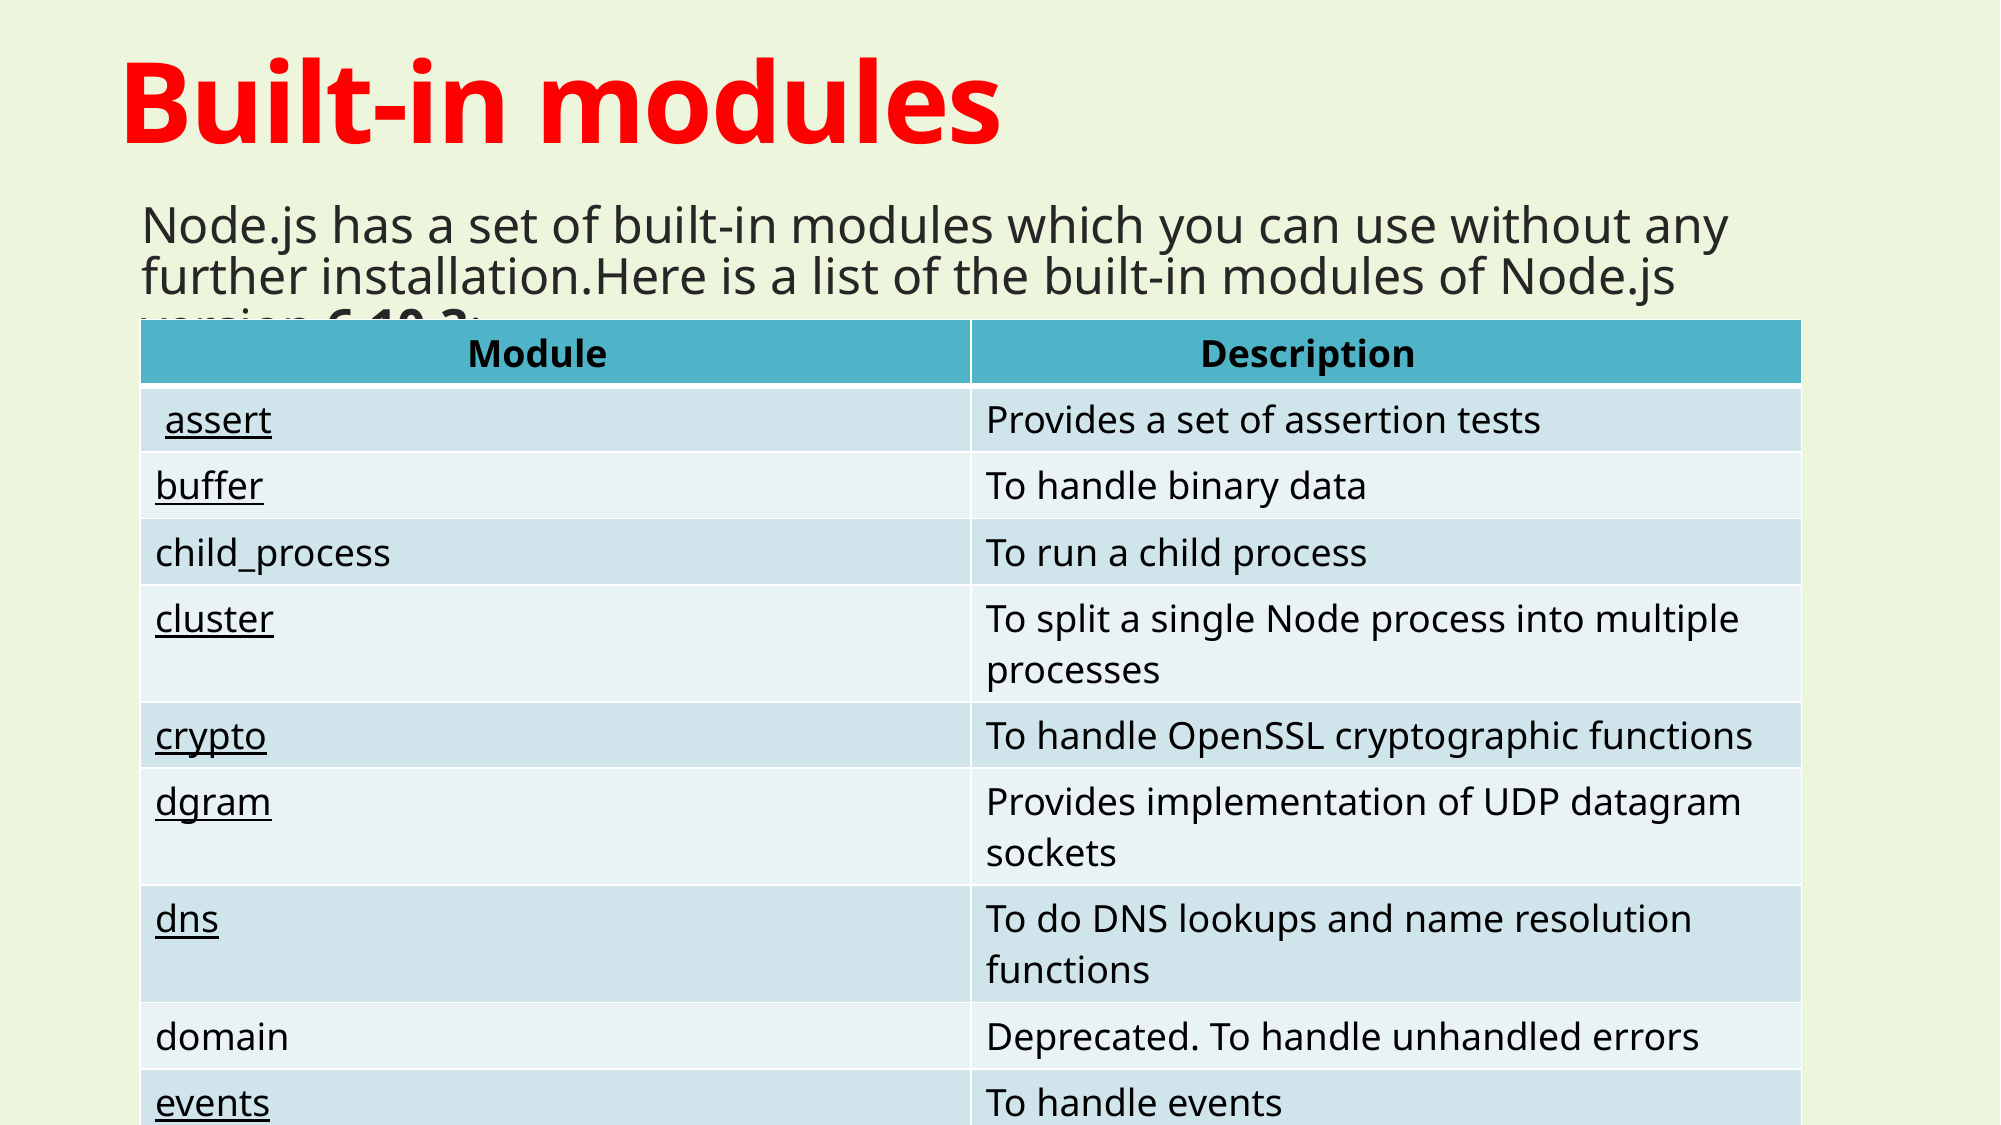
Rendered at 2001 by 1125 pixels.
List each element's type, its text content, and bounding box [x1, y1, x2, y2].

table_cell cluster [141, 586, 970, 701]
table_cell To handle events [972, 1070, 1801, 1125]
table_cell Provides a set of assertion tests [972, 389, 1801, 451]
table_cell crypto [141, 703, 970, 767]
table_cell child_process [141, 519, 970, 584]
title Built-in modules [102, 41, 1871, 178]
table_header Description [972, 320, 1801, 383]
table_cell Provides implementation of UDP datagram sockets [972, 769, 1801, 884]
table_cell dgram [141, 769, 970, 884]
table_cell assert [141, 389, 970, 451]
table_cell buffer [141, 453, 970, 518]
table_cell To run a child process [972, 519, 1801, 584]
table_header Module [141, 320, 970, 383]
table_cell dns [141, 886, 970, 1002]
table_cell domain [141, 1003, 970, 1068]
table_cell To handle OpenSSL cryptographic functions [972, 703, 1801, 767]
table_cell To split a single Node process into multiple processes [972, 586, 1801, 701]
list Node.js has a set of built-in modules which you can use without any further installation.Here is a list of the built-in modules of Node.js version 6.10.3: [111, 195, 1876, 1084]
table_cell events [141, 1070, 970, 1125]
table_cell To do DNS lookups and name resolution functions [972, 886, 1801, 1002]
table_cell Deprecated. To handle unhandled errors [972, 1003, 1801, 1068]
table_cell To handle binary data [972, 453, 1801, 518]
